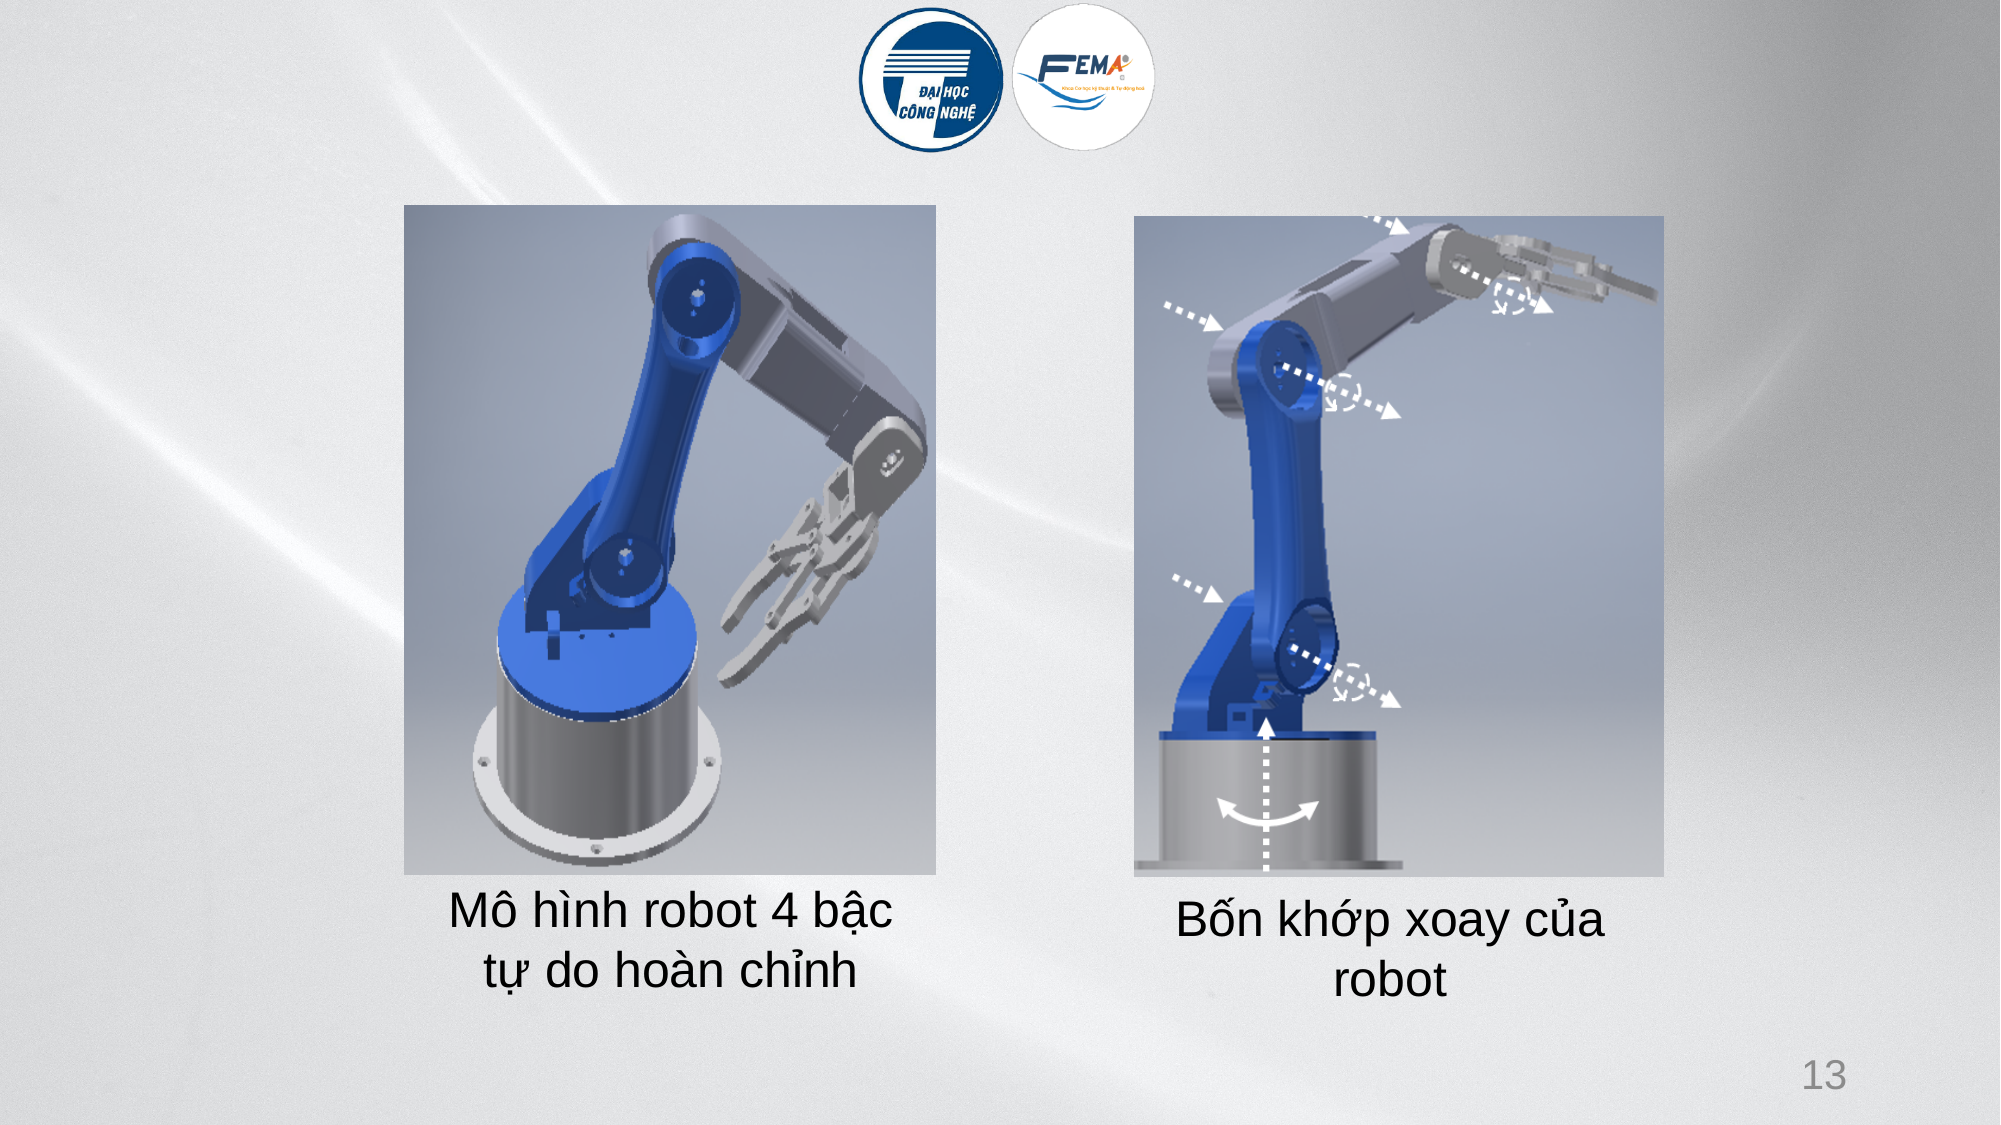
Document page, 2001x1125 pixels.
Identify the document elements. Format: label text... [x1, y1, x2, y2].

text_box Mô hình robot 4 bậc tự do hoàn chỉnh [407, 875, 936, 1005]
text_box Bốn khớp xoay của robot [1125, 879, 1655, 1015]
picture [0, 0, 2000, 1125]
text_box 13 [1412, 1042, 1863, 1103]
